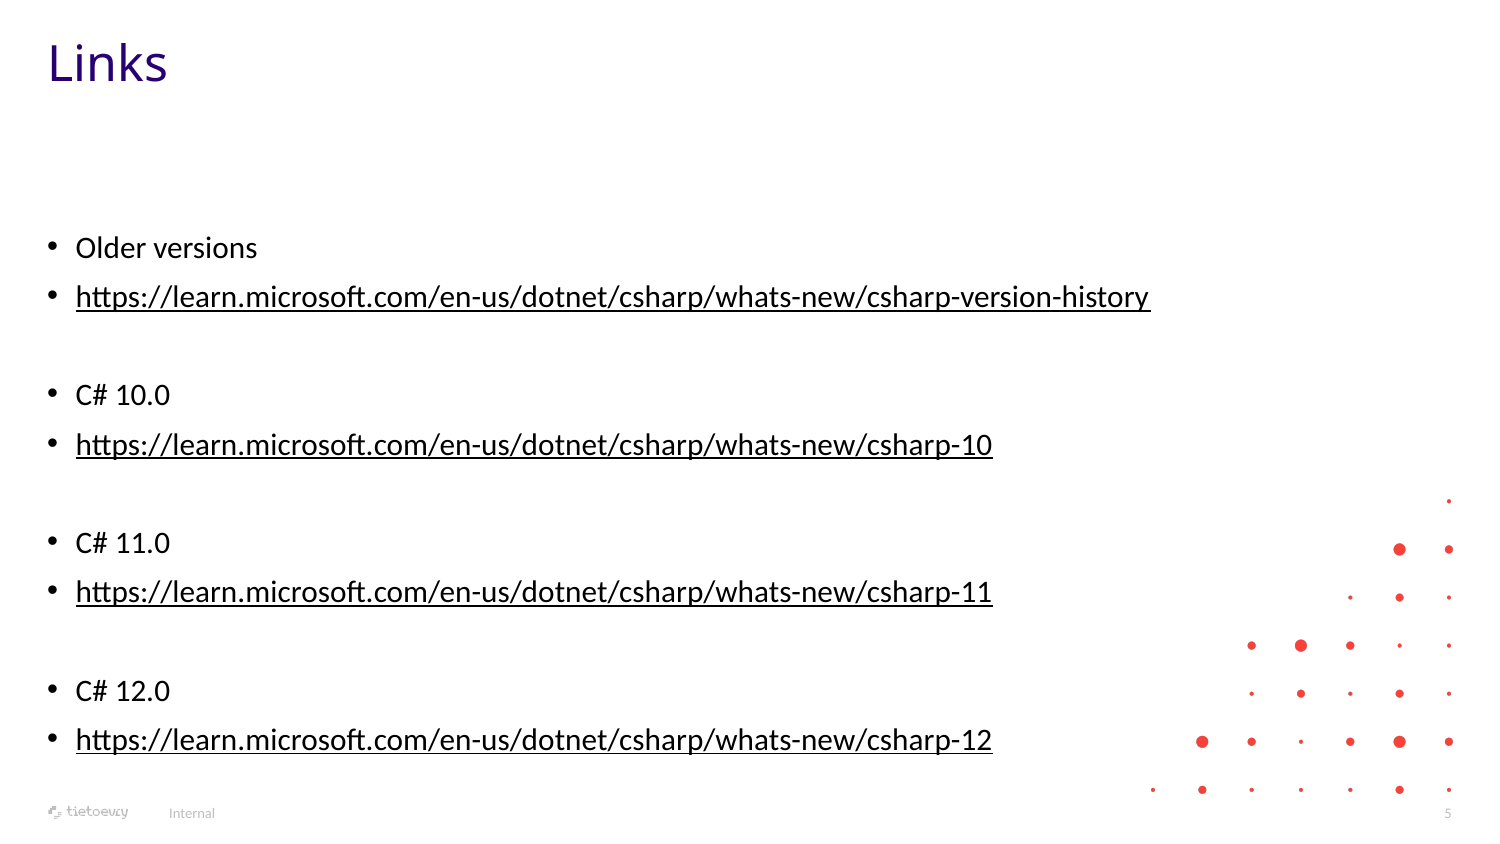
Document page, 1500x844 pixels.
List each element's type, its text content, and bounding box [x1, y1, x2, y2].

slide_number 5 [1399, 802, 1452, 824]
footer Internal [169, 802, 254, 824]
list Older versions https://learn.microsoft.com/en-us/dotnet/csharp/whats-new/csharp-version-history C# 10.0 https://learn.microsoft.com/en-us/dotnet/csharp/whats-new/csharp-10 C# 11.0 https://learn.microsoft.com/en-us/dotnet/csharp/whats-new/csharp-11 C# 12.0 https://learn.microsoft.com/en-us/dotnet/csharp/whats-new/csharp-12 [47, 227, 1282, 759]
title Links [47, 38, 1282, 204]
picture [1151, 499, 1453, 794]
